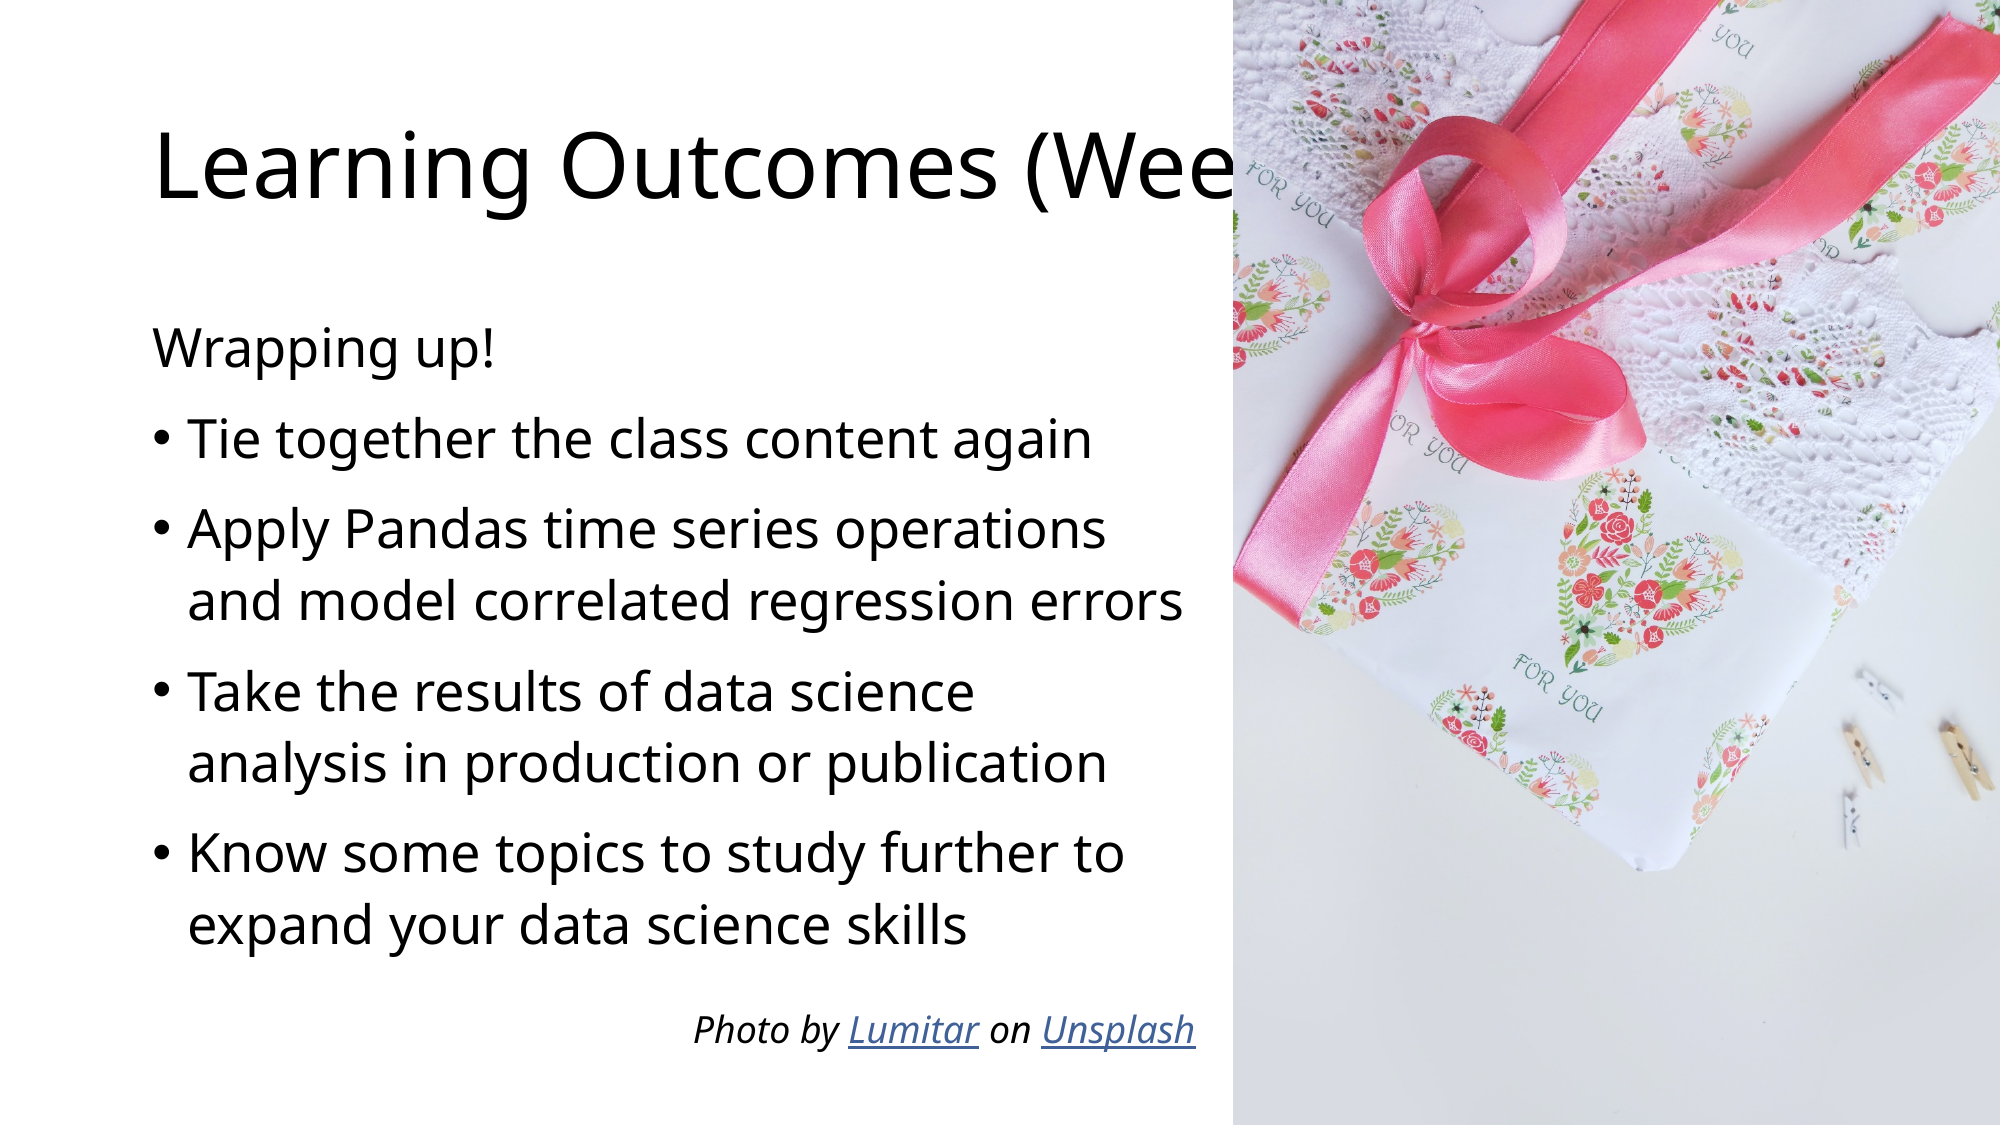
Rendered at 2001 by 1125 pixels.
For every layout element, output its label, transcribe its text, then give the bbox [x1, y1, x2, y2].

picture [1233, 0, 2000, 1125]
title Learning Outcomes (Week) [137, 59, 1233, 278]
list Wrapping up! Tie together the class content again Apply Pandas time series operations and model correlated regression errors Take the results of data science analysis in production or publication Know some topics to study further to expand your data science skills [137, 299, 1205, 1014]
text_box Photo by Lumitar on Unsplash [536, 998, 1211, 1064]
